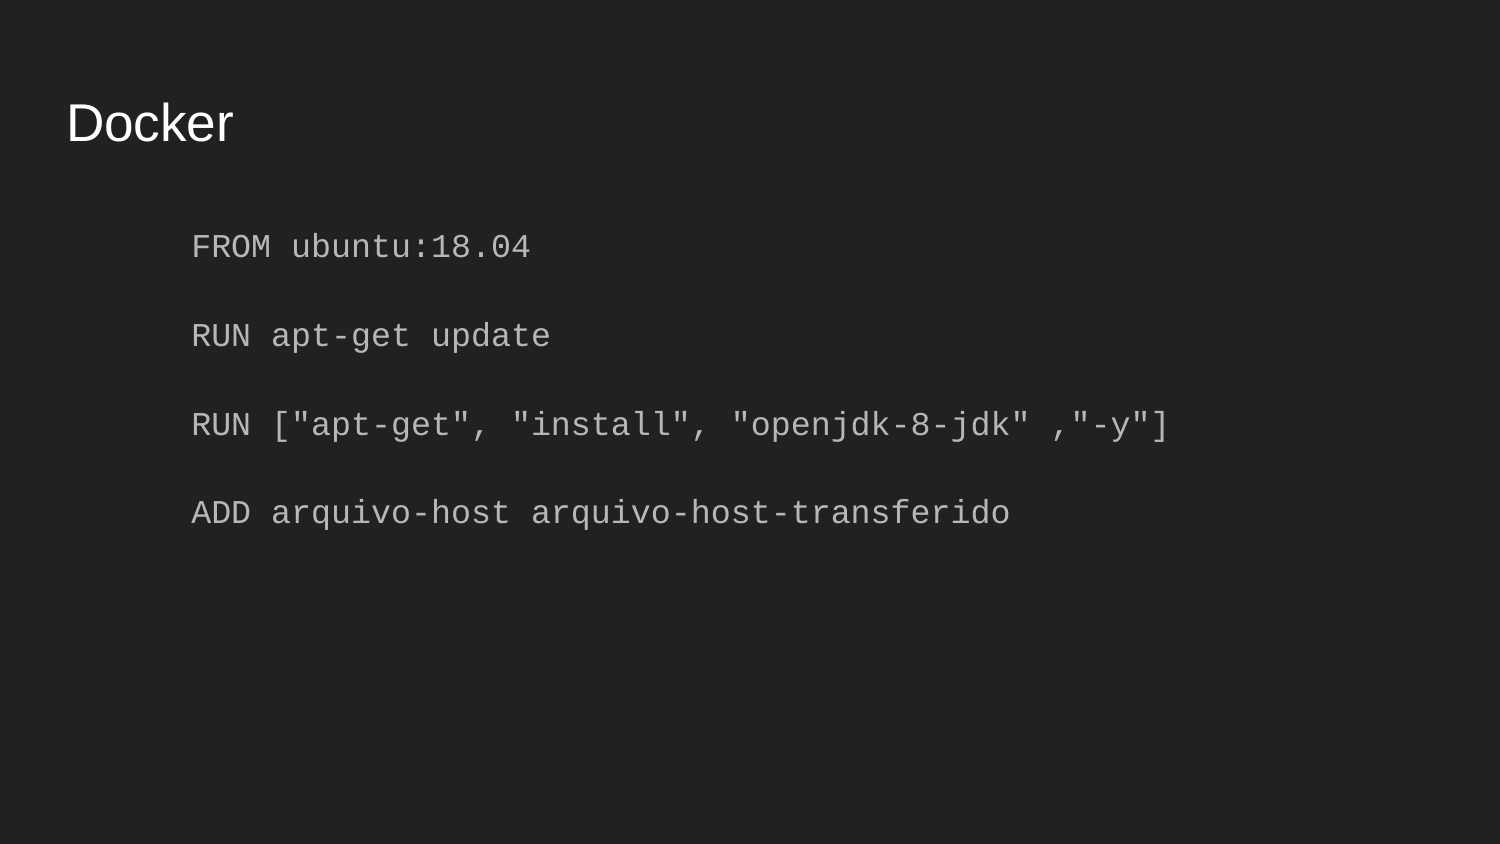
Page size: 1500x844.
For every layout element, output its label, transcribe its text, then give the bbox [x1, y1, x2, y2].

list FROM ubuntu:18.04 RUN apt-get update RUN ["apt-get", "install", "openjdk-8-jdk" ,"-y"] ADD arquivo-host arquivo-host-transferido [51, 189, 1449, 750]
title Docker [51, 72, 1449, 167]
